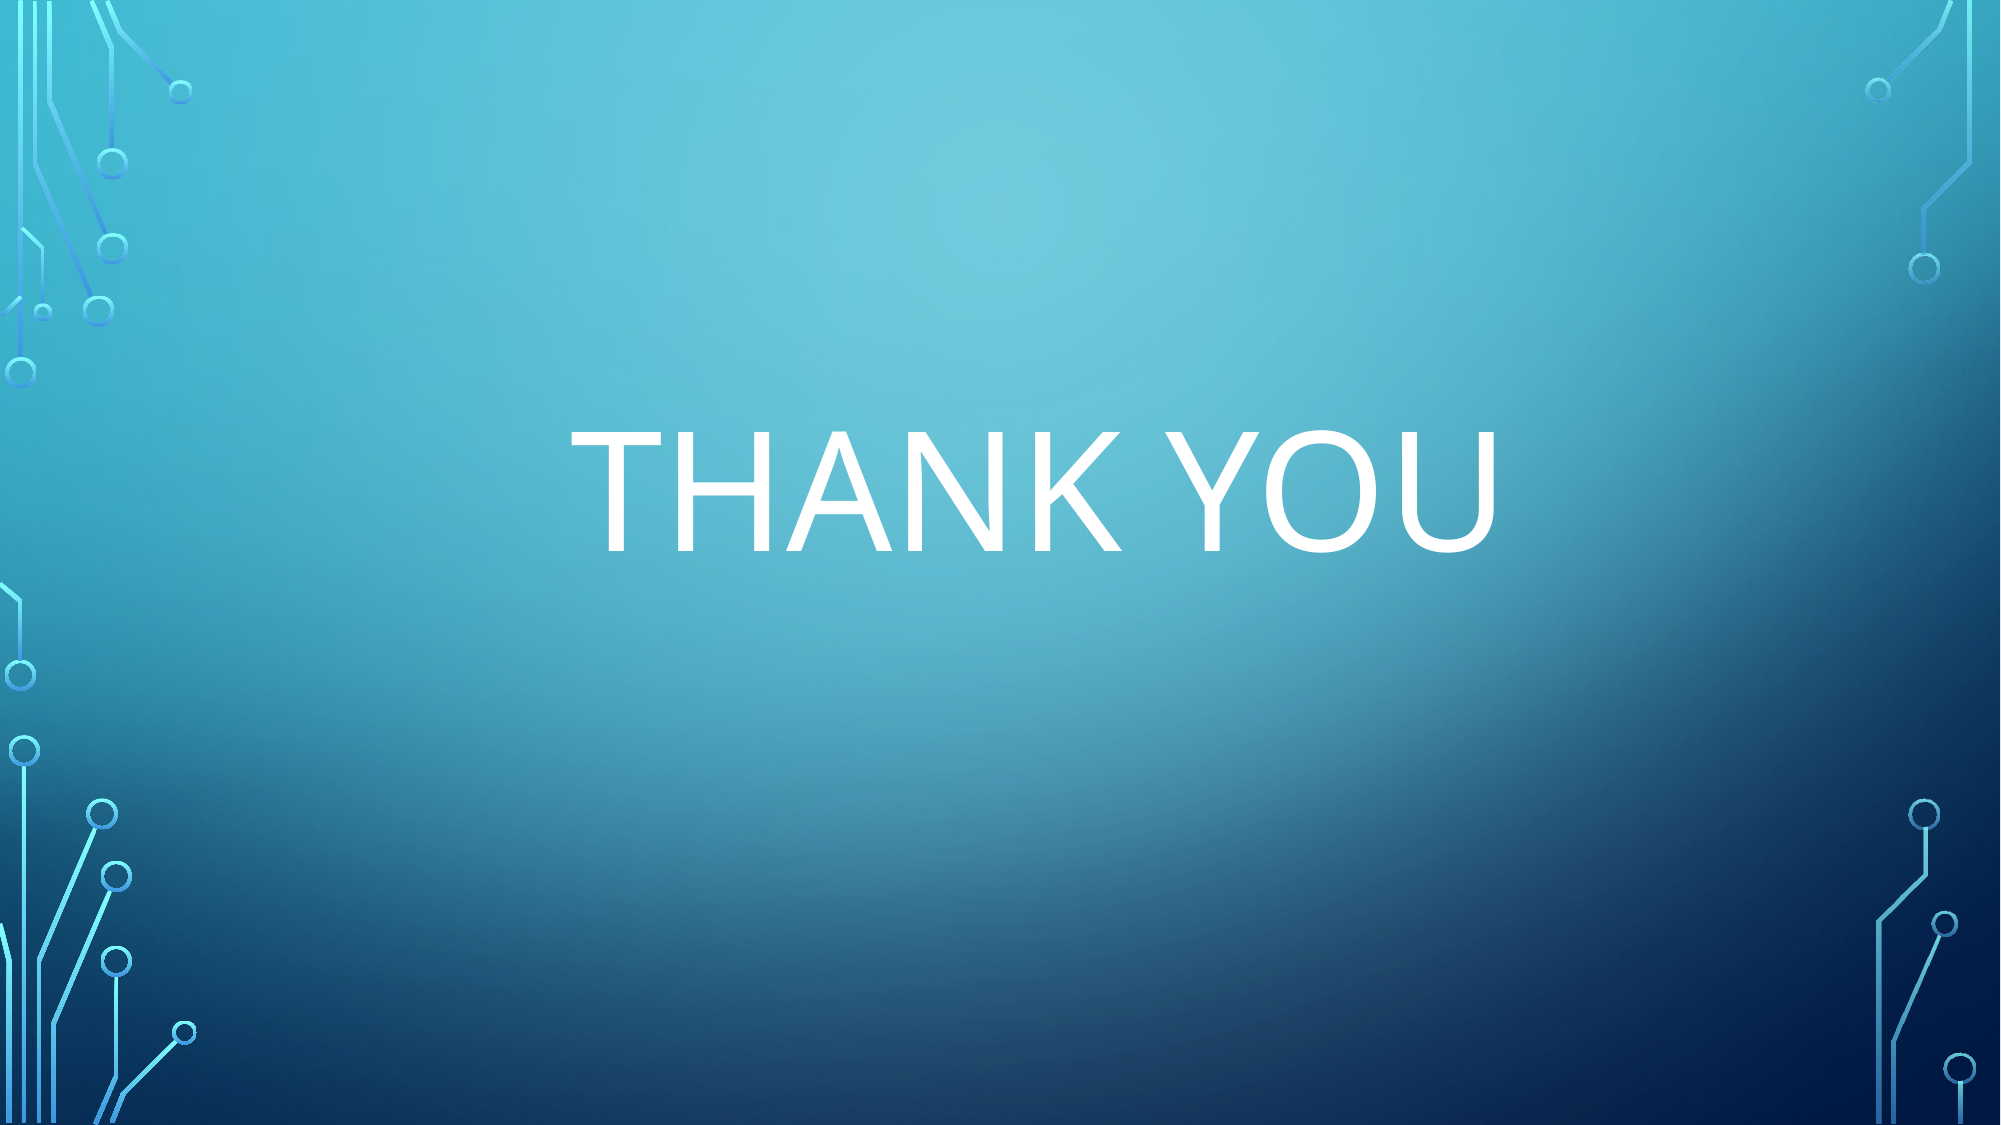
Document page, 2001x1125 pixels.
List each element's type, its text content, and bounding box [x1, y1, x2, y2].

title Thank you [165, 376, 1791, 619]
